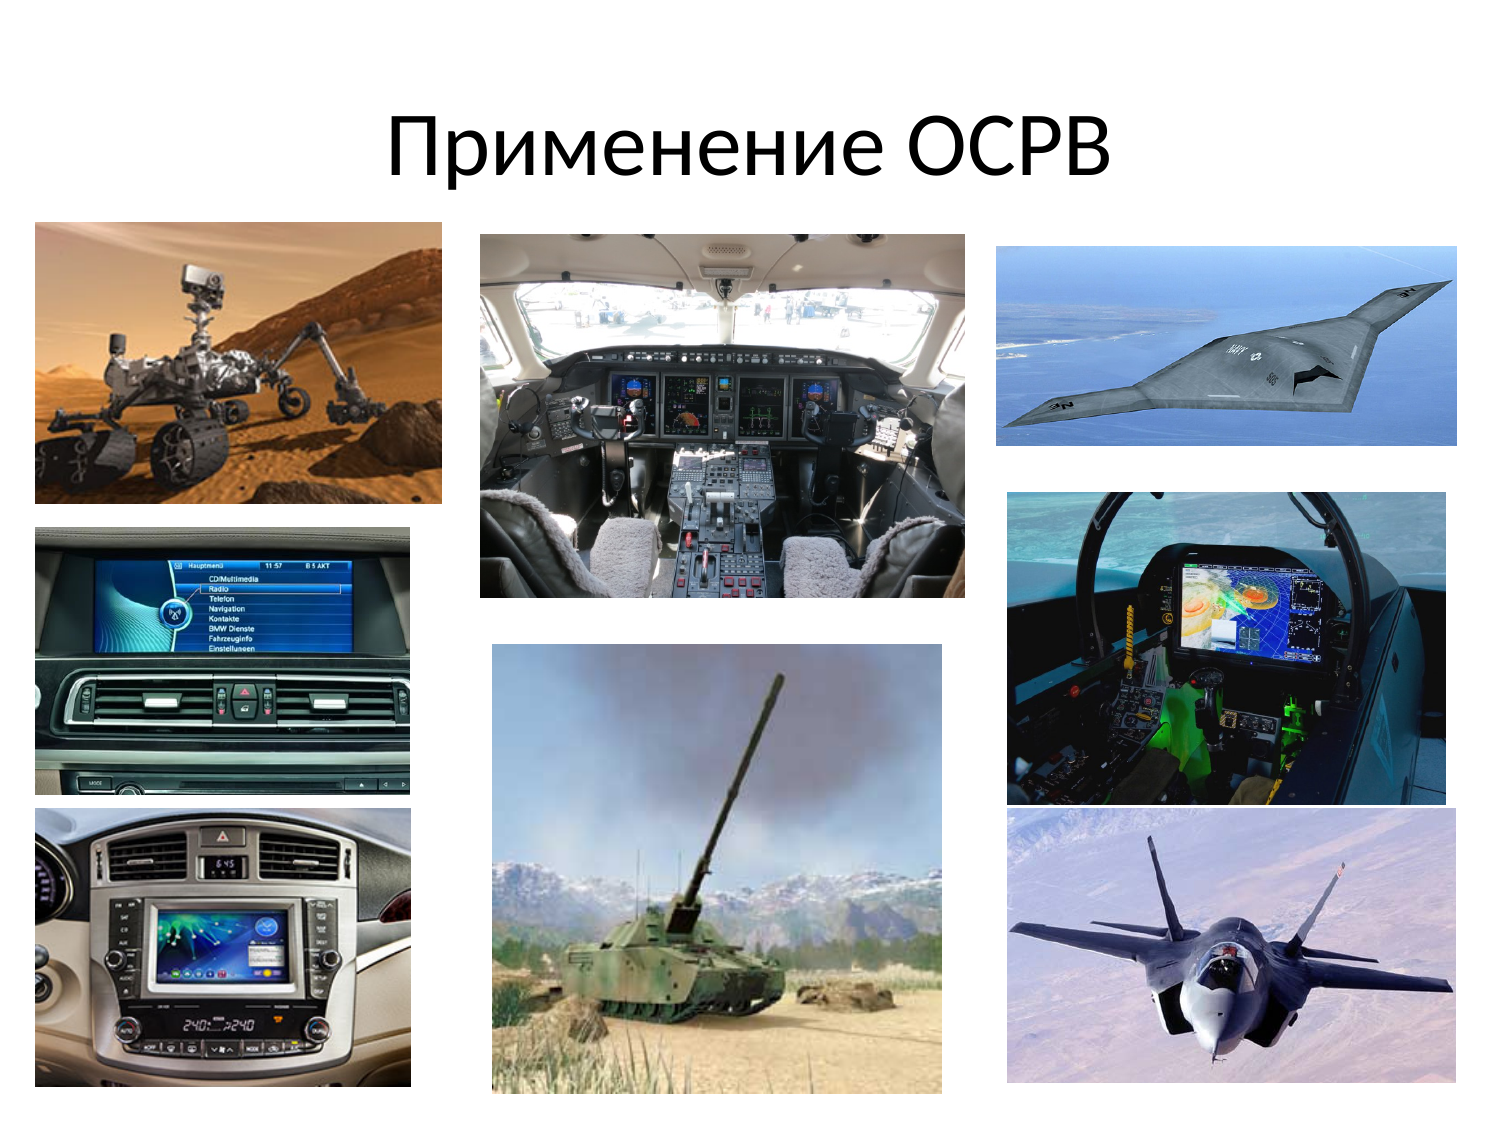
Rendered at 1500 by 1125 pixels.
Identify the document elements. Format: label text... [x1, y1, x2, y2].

picture [34, 222, 442, 505]
picture [1007, 491, 1446, 805]
picture [491, 644, 942, 1094]
picture [34, 808, 411, 1087]
title Применение ОСРВ [75, 45, 1425, 233]
picture [34, 527, 410, 795]
picture [995, 245, 1457, 446]
picture [1007, 808, 1457, 1083]
picture [480, 234, 965, 598]
